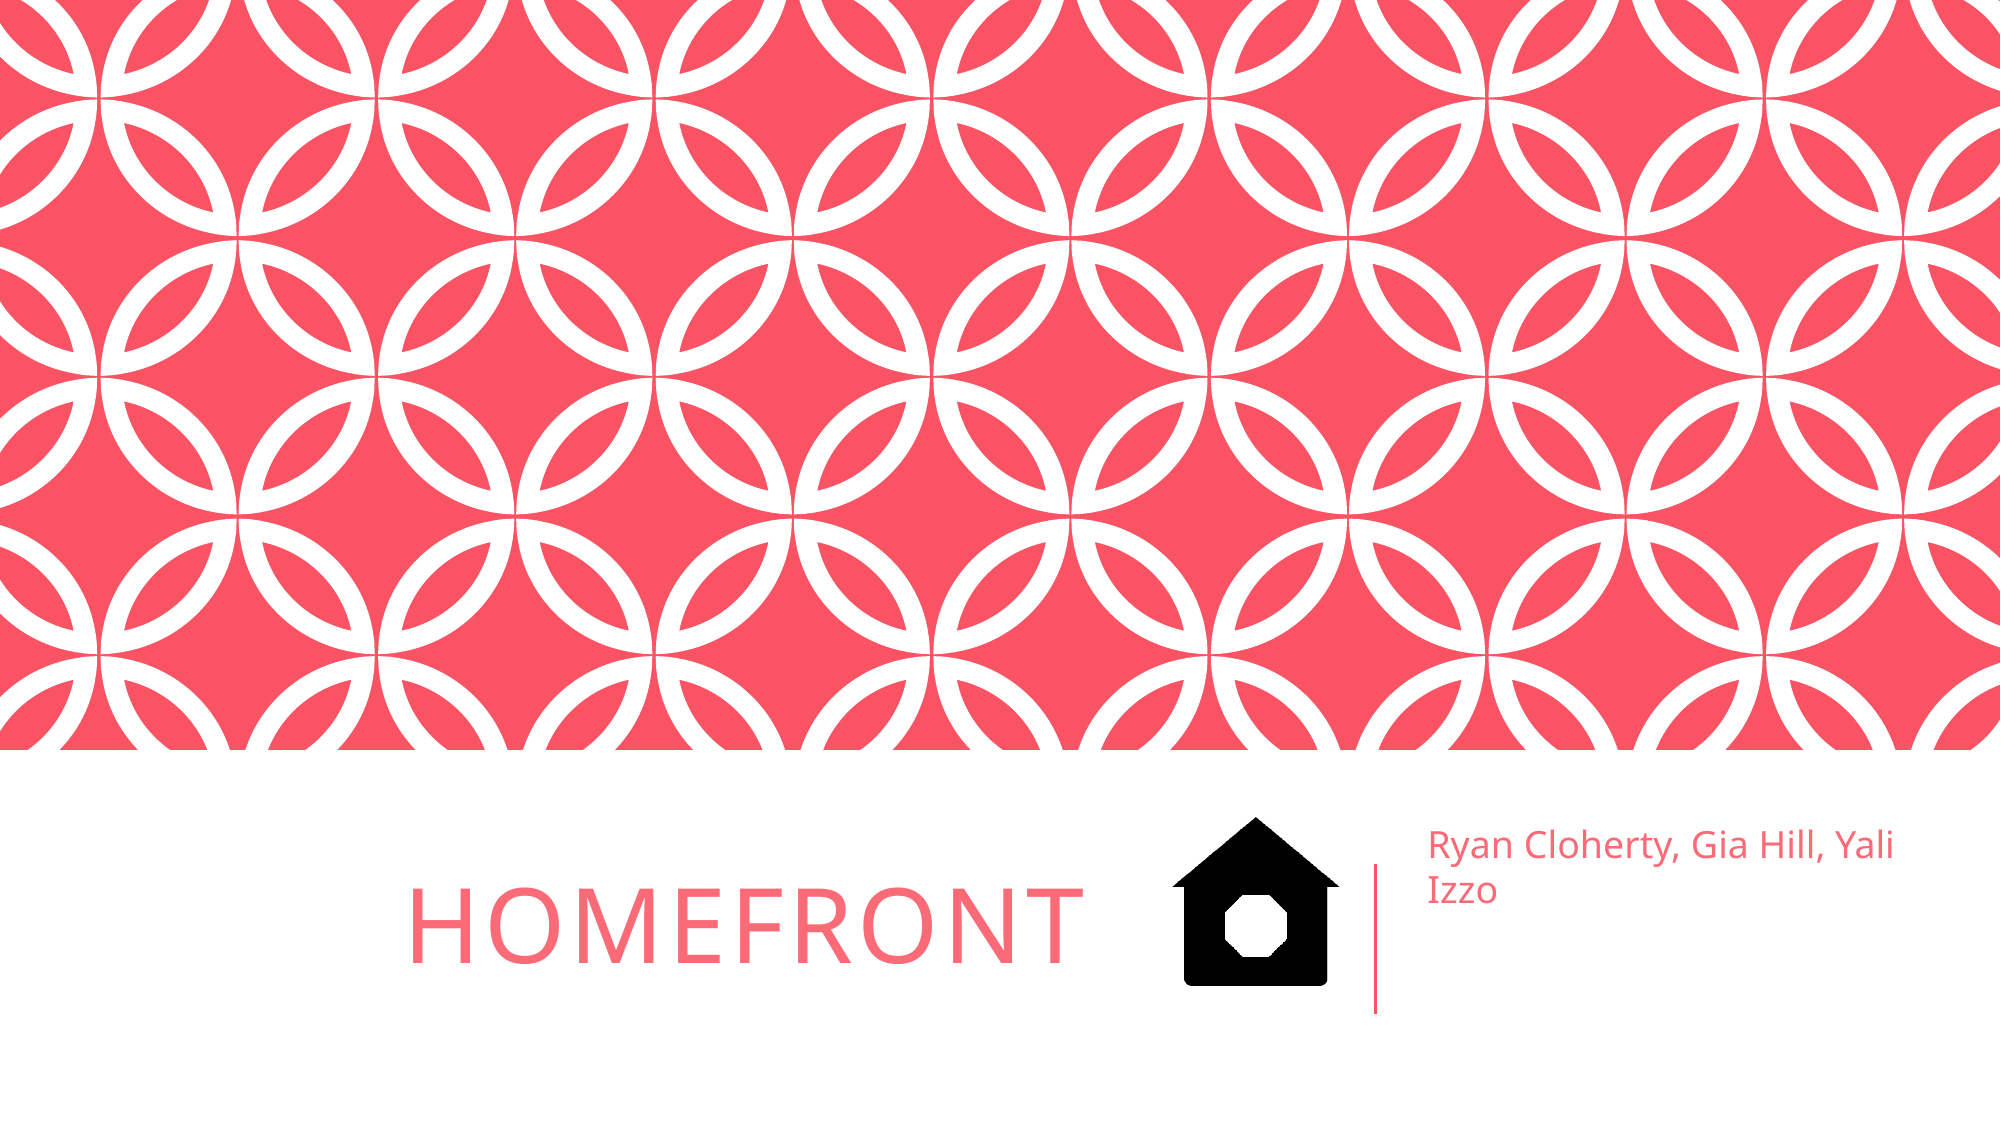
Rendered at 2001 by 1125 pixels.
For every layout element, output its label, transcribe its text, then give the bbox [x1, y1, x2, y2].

title Homefront [75, 813, 1350, 1054]
picture [1160, 803, 1351, 993]
subtitle Ryan Cloherty, Gia Hill, Yali Izzo [1412, 813, 1938, 1054]
